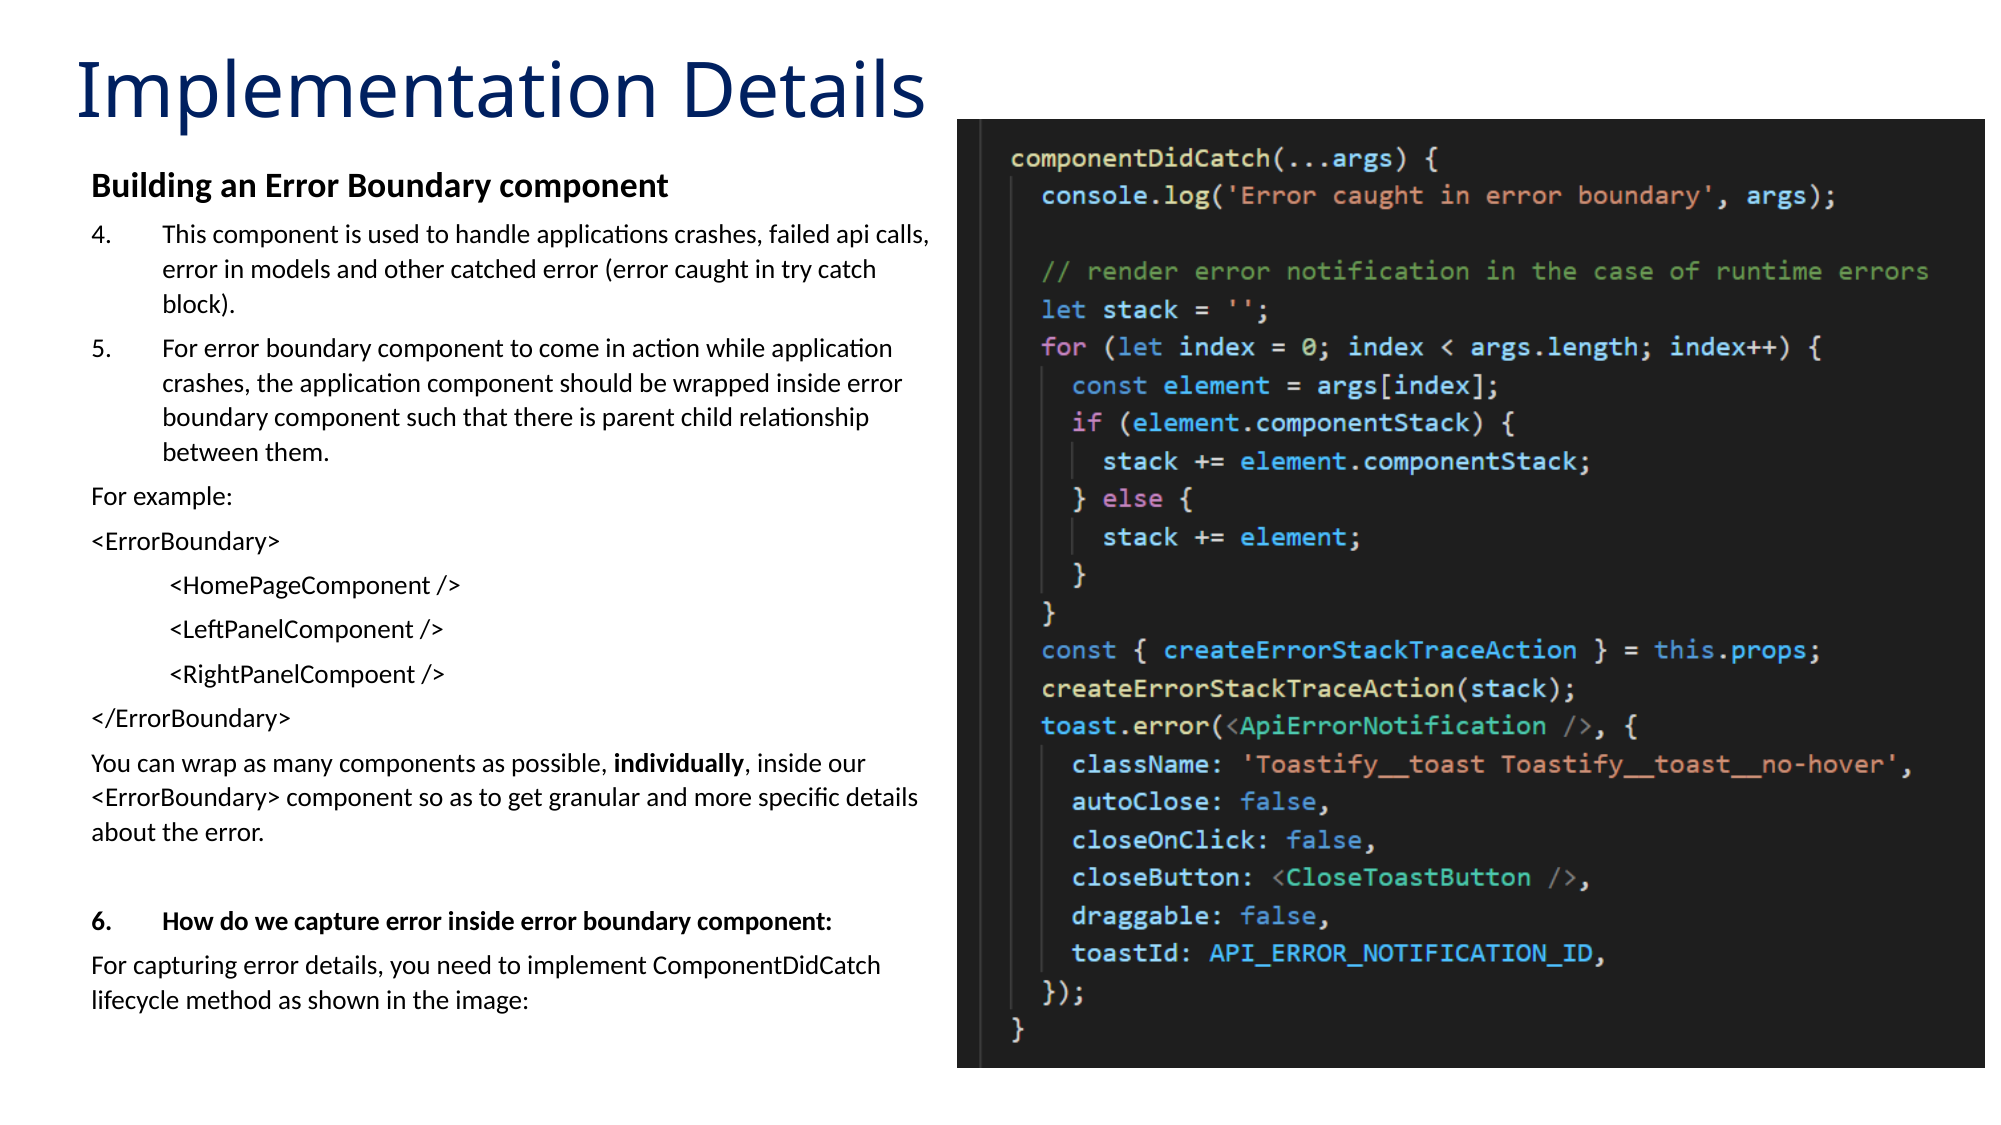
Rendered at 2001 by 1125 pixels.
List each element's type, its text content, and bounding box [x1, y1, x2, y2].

list Building an Error Boundary component This component is used to handle applications crashes, failed api calls, error in models and other catched error (error caught in try catch block). For error boundary component to come in action while application crashes, the application component should be wrapped inside error boundary component such that there is parent child relationship between them. For example: <ErrorBoundary> <HomePageComponent /> <LeftPanelComponent /> <RightPanelCompoent /> </ErrorBoundary> You can wrap as many components as possible, individually, inside our <ErrorBoundary> component so as to get granular and more specific details about the error. How do we capture error inside error boundary component: For capturing error details, you need to implement ComponentDidCatch lifecycle method as shown in the image: [76, 151, 950, 1027]
picture [957, 119, 1985, 1068]
title Implementation Details [61, 43, 1787, 142]
